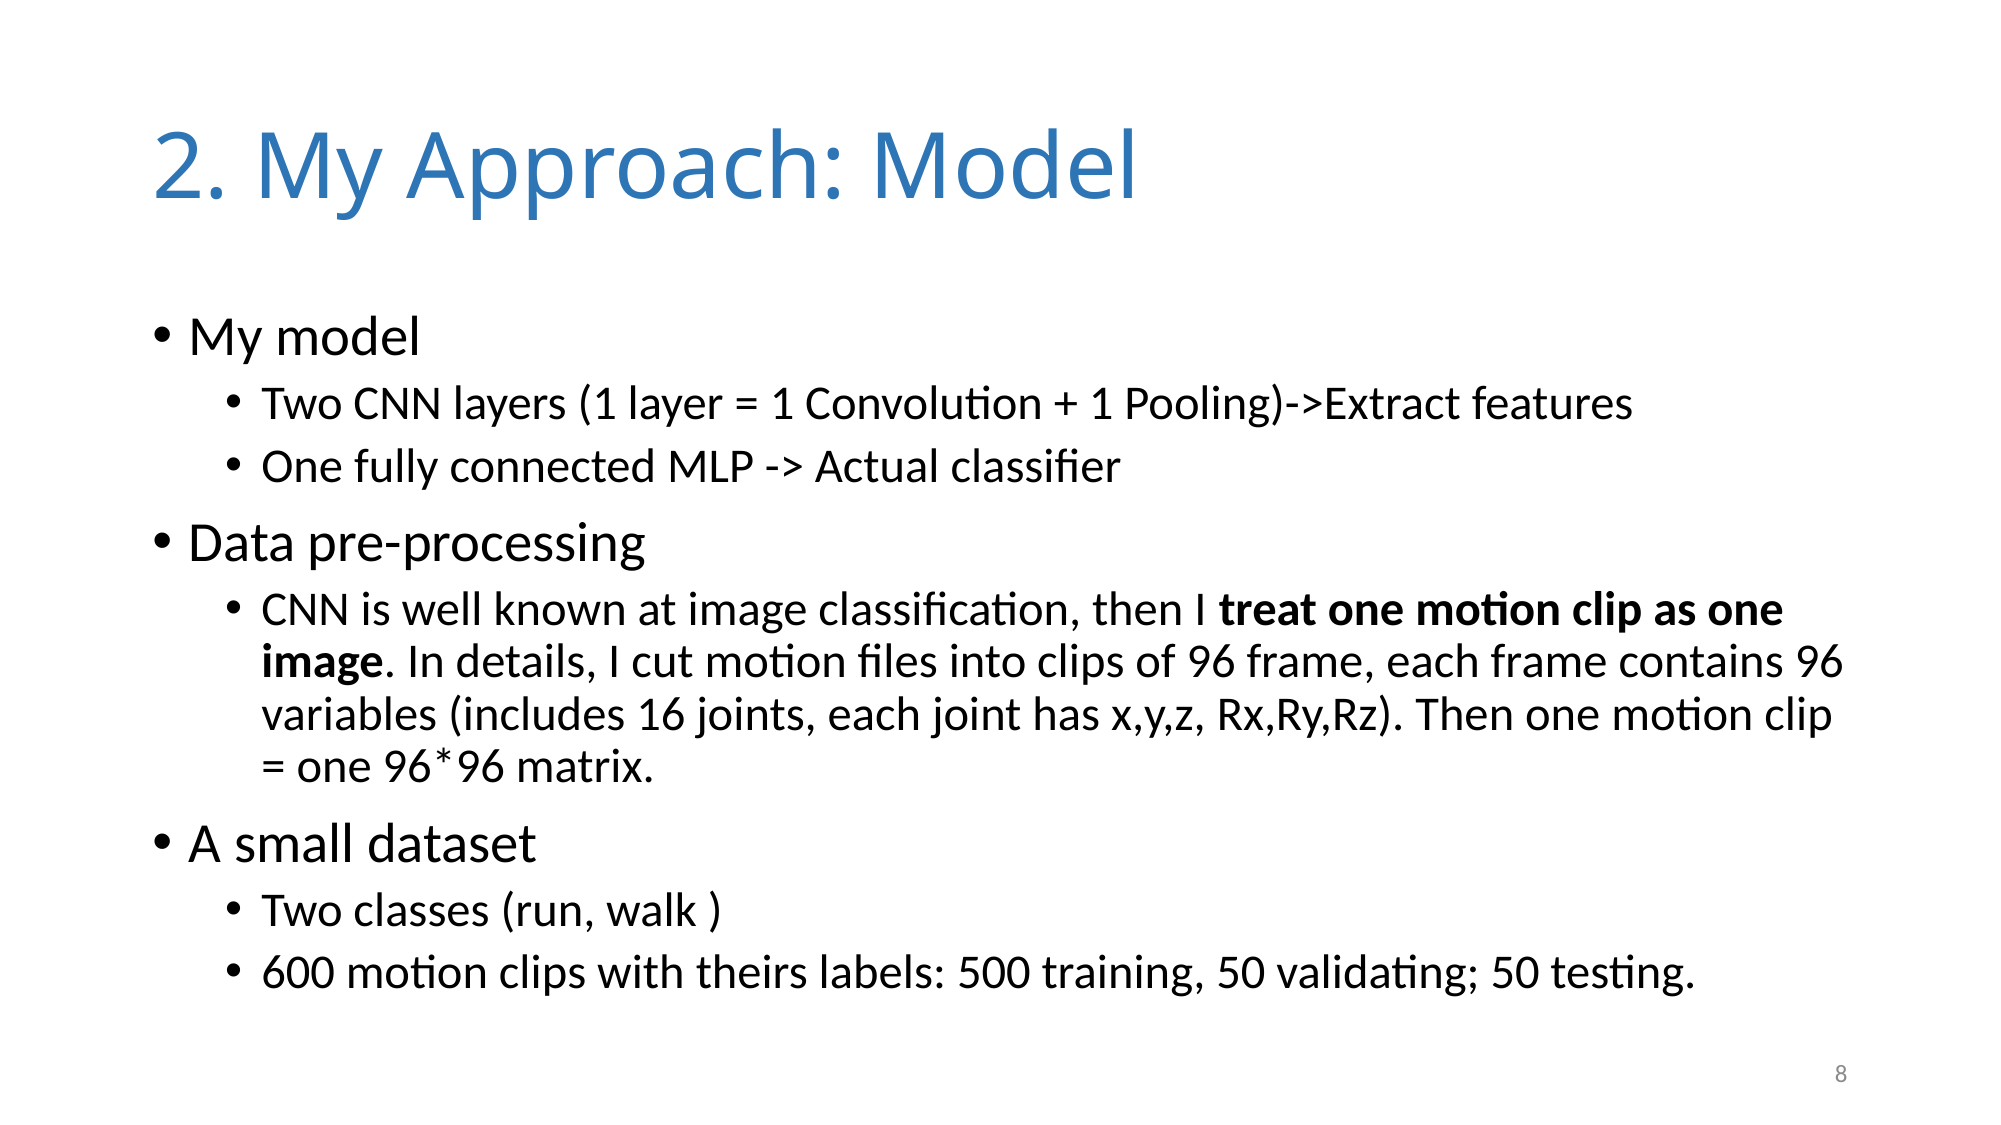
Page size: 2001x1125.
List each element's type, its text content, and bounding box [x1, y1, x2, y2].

title 2. My Approach: Model [137, 59, 1863, 278]
slide_number 9 [1412, 1042, 1863, 1103]
list My model Two CNN layers (1 layer = 1 Convolution + 1 Pooling)->Extract features One fully connected MLP -> Actual classifier Data pre-processing CNN is well known at image classification, then I treat one motion clip as one image. In details, I cut motion files into clips of 96 frame, each frame contains 96 variables (includes 16 joints, each joint has x,y,z, Rx,Ry,Rz). Then one motion clip = one 96*96 matrix. A small dataset Two classes (run, walk ) 600 motion clips with theirs labels: 500 training, 50 validating; 50 testing. [137, 299, 1863, 1014]
